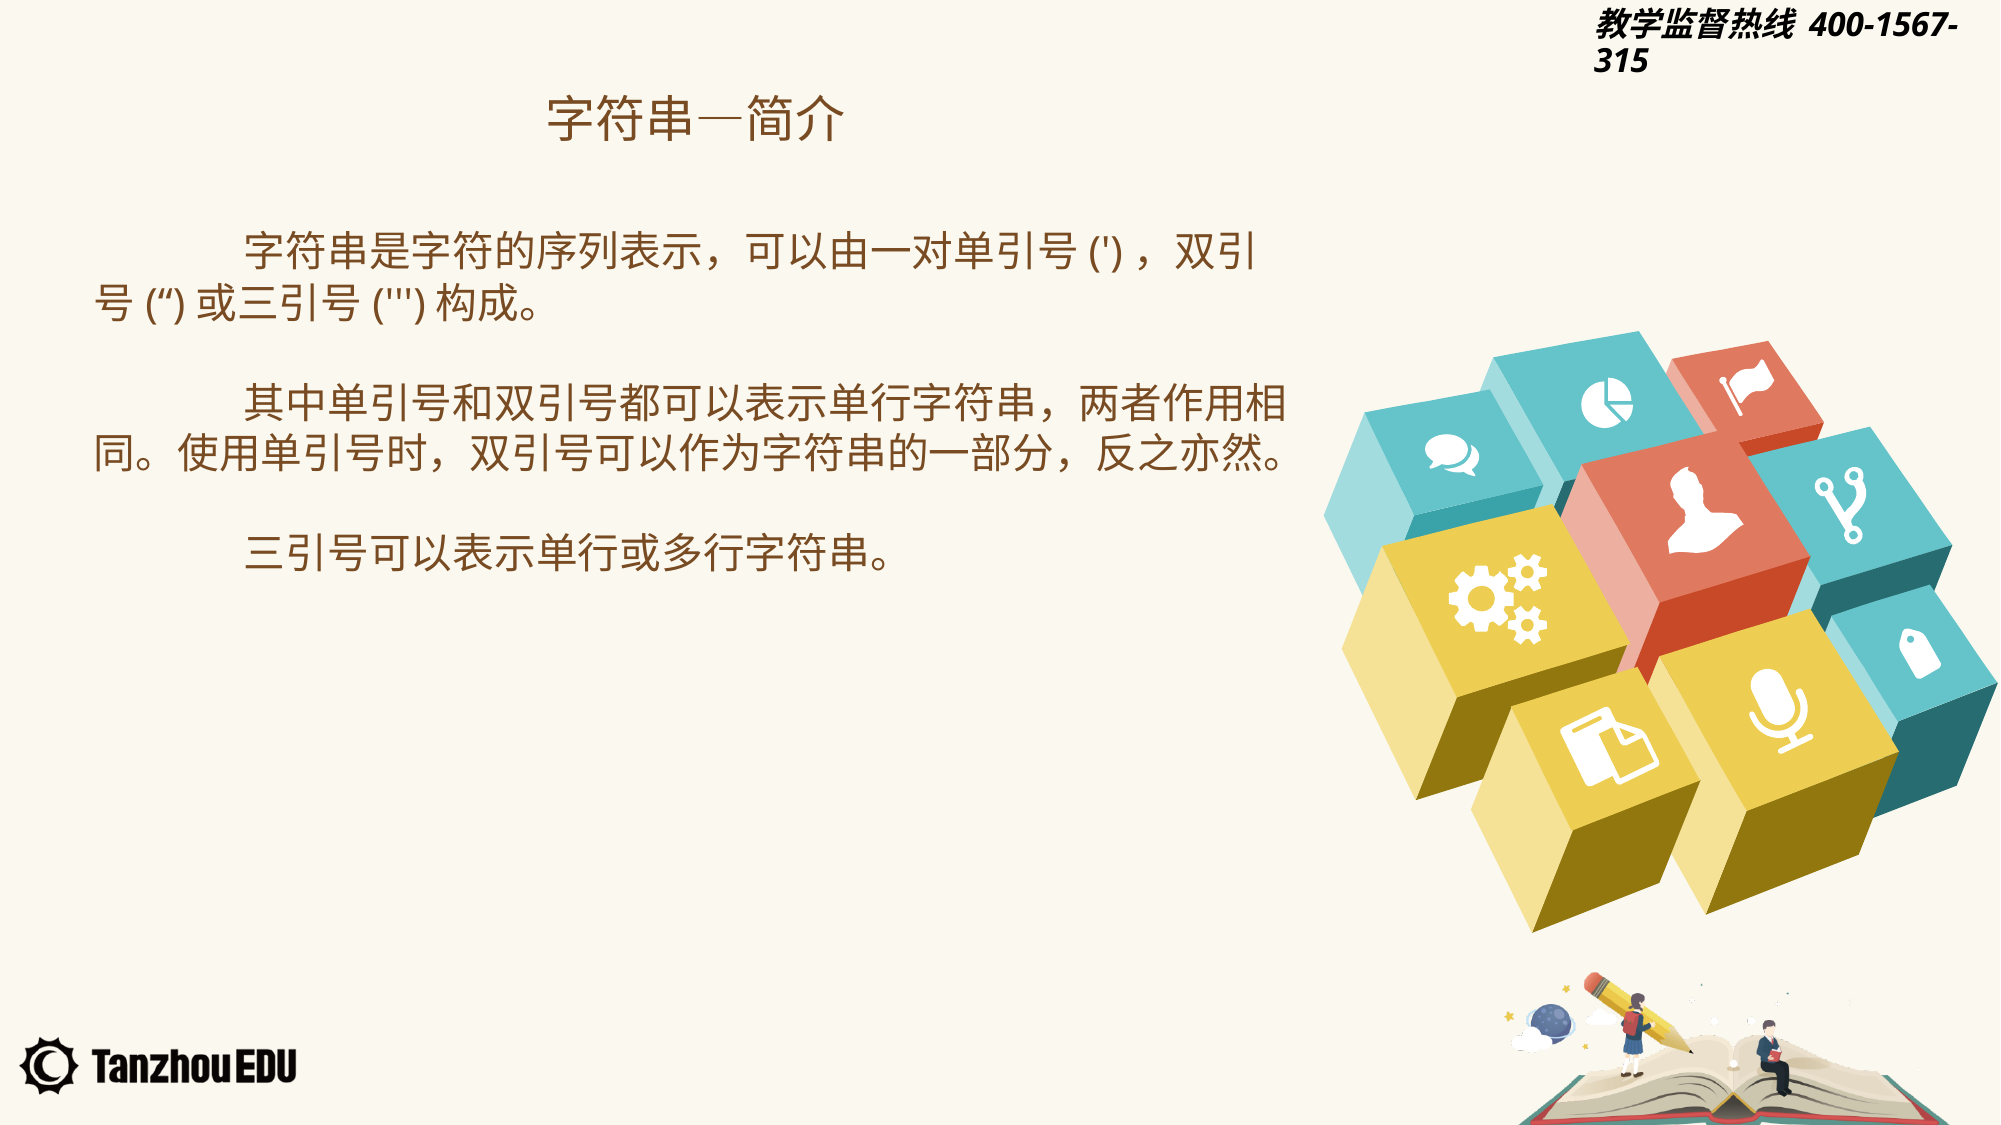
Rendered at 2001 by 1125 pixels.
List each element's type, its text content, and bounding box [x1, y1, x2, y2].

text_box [1618, 608, 1900, 915]
text_box 字符串—简介 [364, 80, 1026, 156]
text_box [1470, 666, 1701, 933]
text_box 字符串是字符的序列表示，可以由一对单引号(')，双引号(“)或三引号(''')构成。 其中单引号和双引号都可以表示单行字符串，两者作用相同。使用单引号时，双引号可以作为字符串的一部分，反之亦然。 三引号可以表示单行或多行字符串。 [78, 209, 1311, 585]
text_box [1540, 427, 1811, 608]
picture [0, 1005, 321, 1125]
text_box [1452, 331, 1713, 427]
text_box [1811, 584, 1998, 825]
picture [1499, 942, 1986, 1125]
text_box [1341, 504, 1631, 801]
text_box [1713, 340, 1825, 426]
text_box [1713, 426, 1953, 584]
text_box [1323, 389, 1544, 619]
